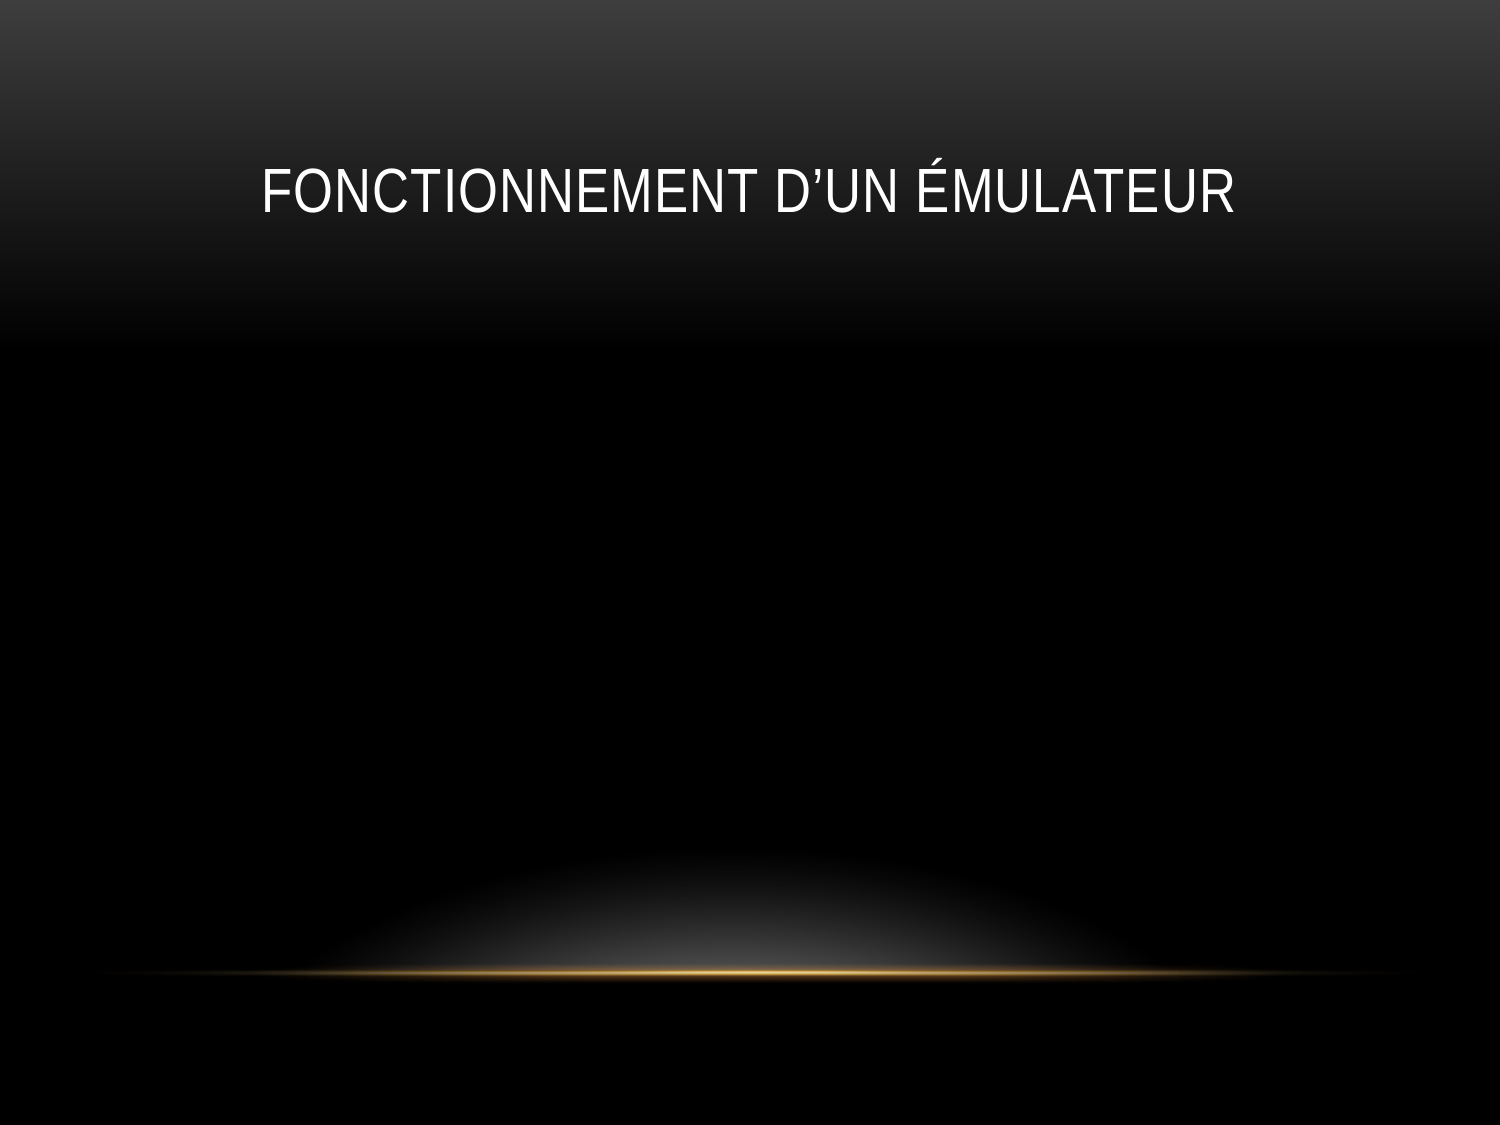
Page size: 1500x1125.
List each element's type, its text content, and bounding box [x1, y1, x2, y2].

title Fonctionnement d’un émulateur [99, 45, 1400, 233]
picture [0, 0, 1500, 1125]
